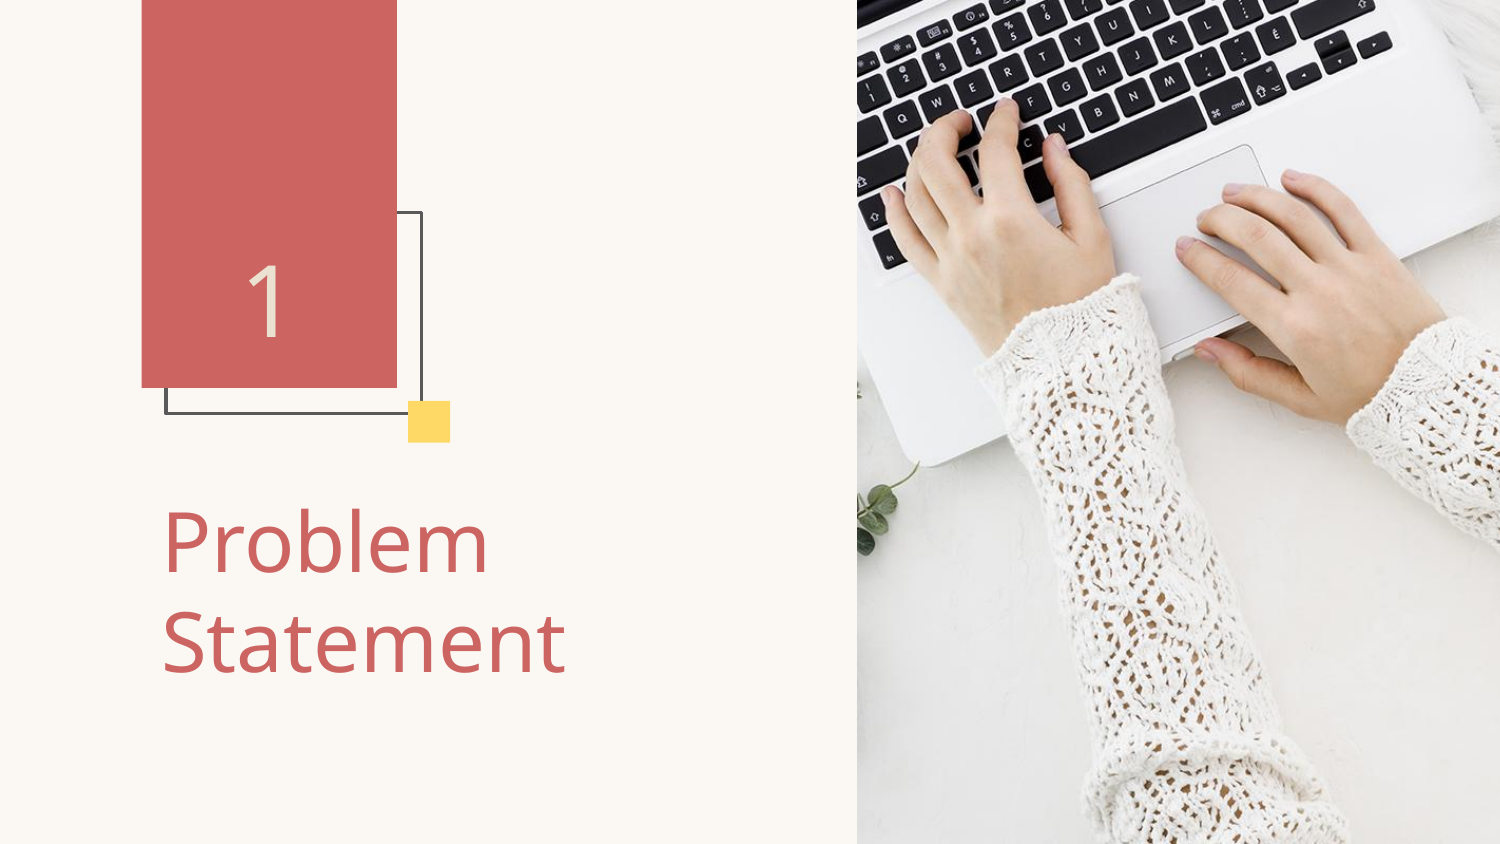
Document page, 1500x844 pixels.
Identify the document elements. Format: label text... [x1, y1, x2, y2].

picture [856, 0, 1500, 844]
title Problem Statement [146, 474, 696, 701]
title 1 [108, 212, 431, 373]
